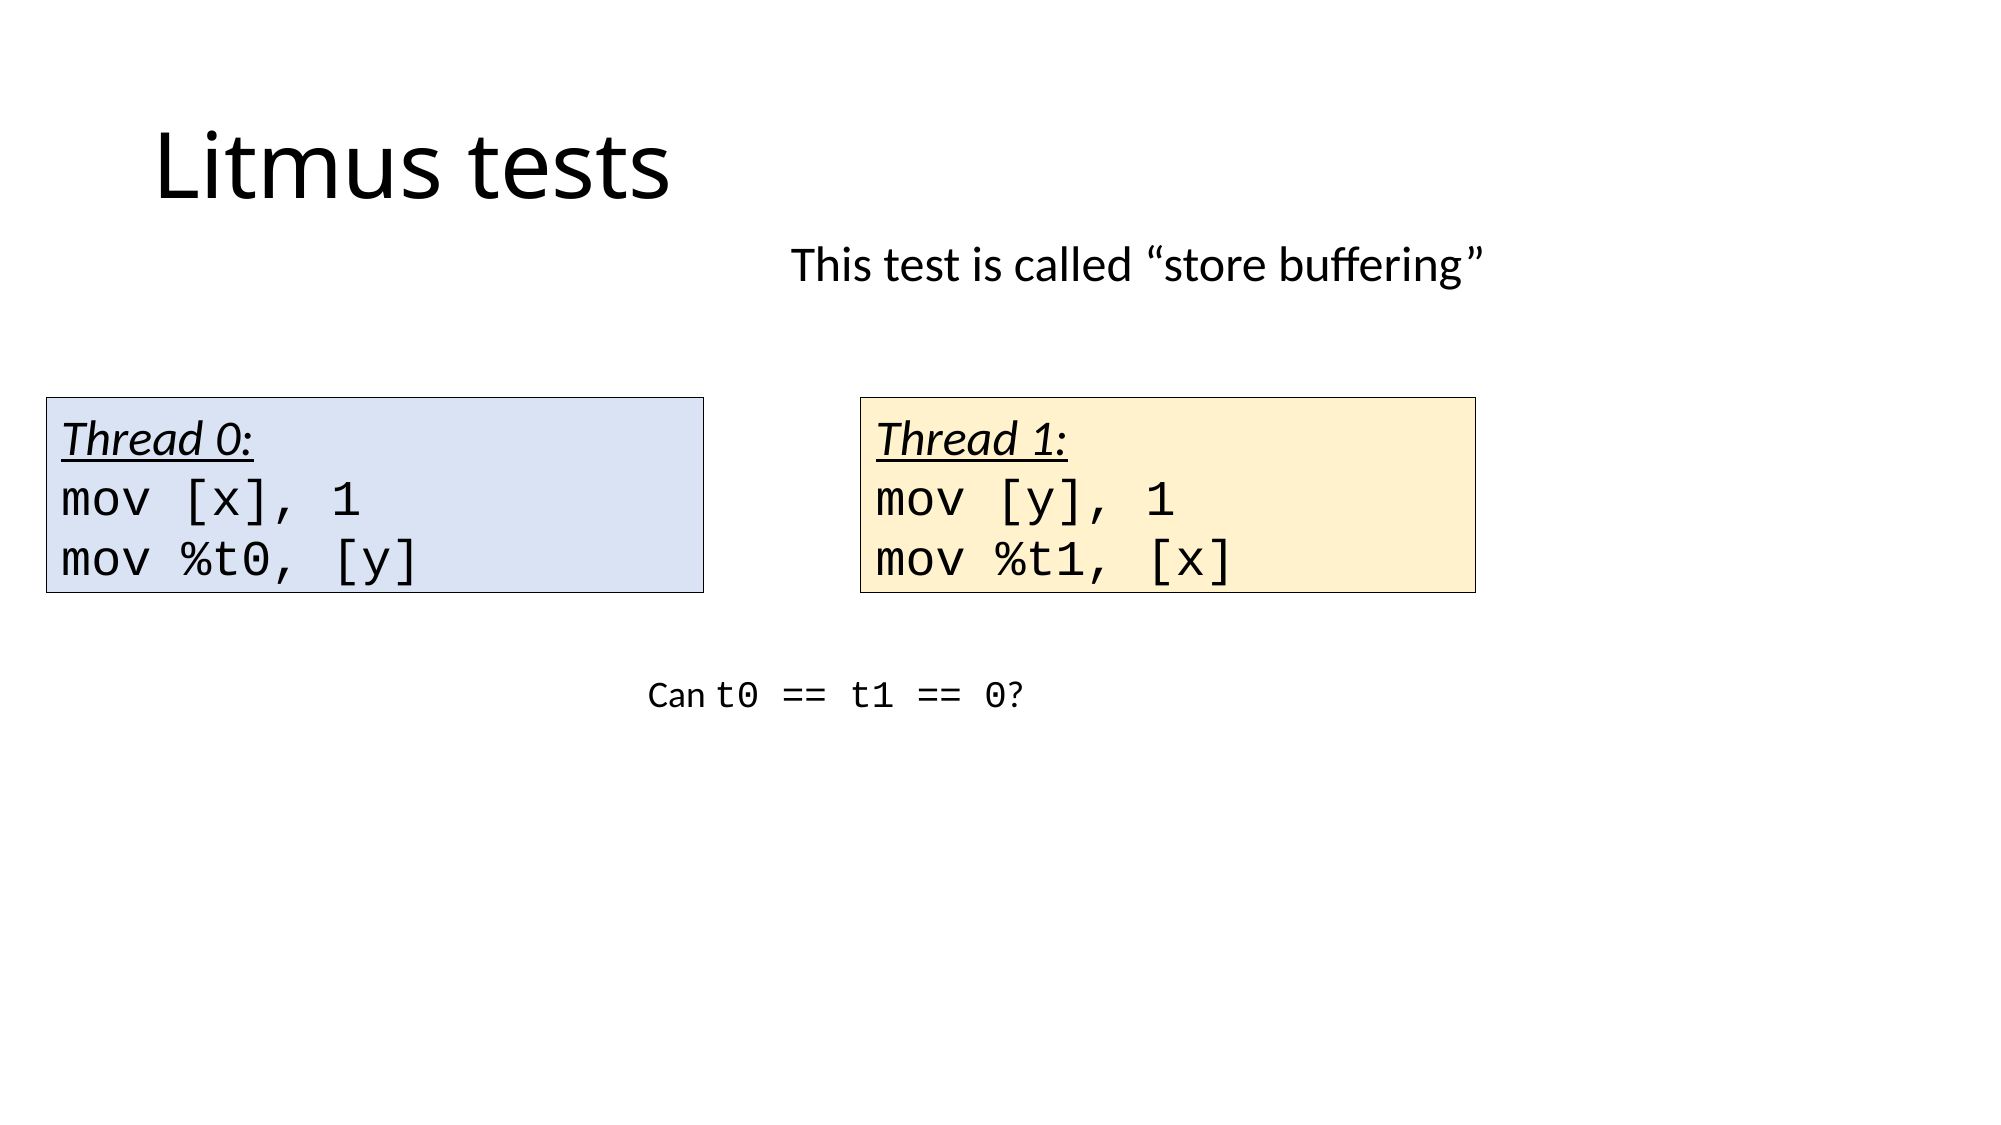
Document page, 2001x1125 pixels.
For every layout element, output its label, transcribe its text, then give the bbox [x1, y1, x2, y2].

text_box Can t0 == t1 == 0? [633, 662, 1040, 722]
title Litmus tests [137, 59, 1863, 278]
text_box Thread 0: mov [x], 1 mov %t0, [y] [46, 397, 704, 593]
text_box This test is called “store buffering” [776, 223, 1501, 299]
text_box Thread 1: mov [y], 1 mov %t1, [x] [860, 397, 1476, 593]
